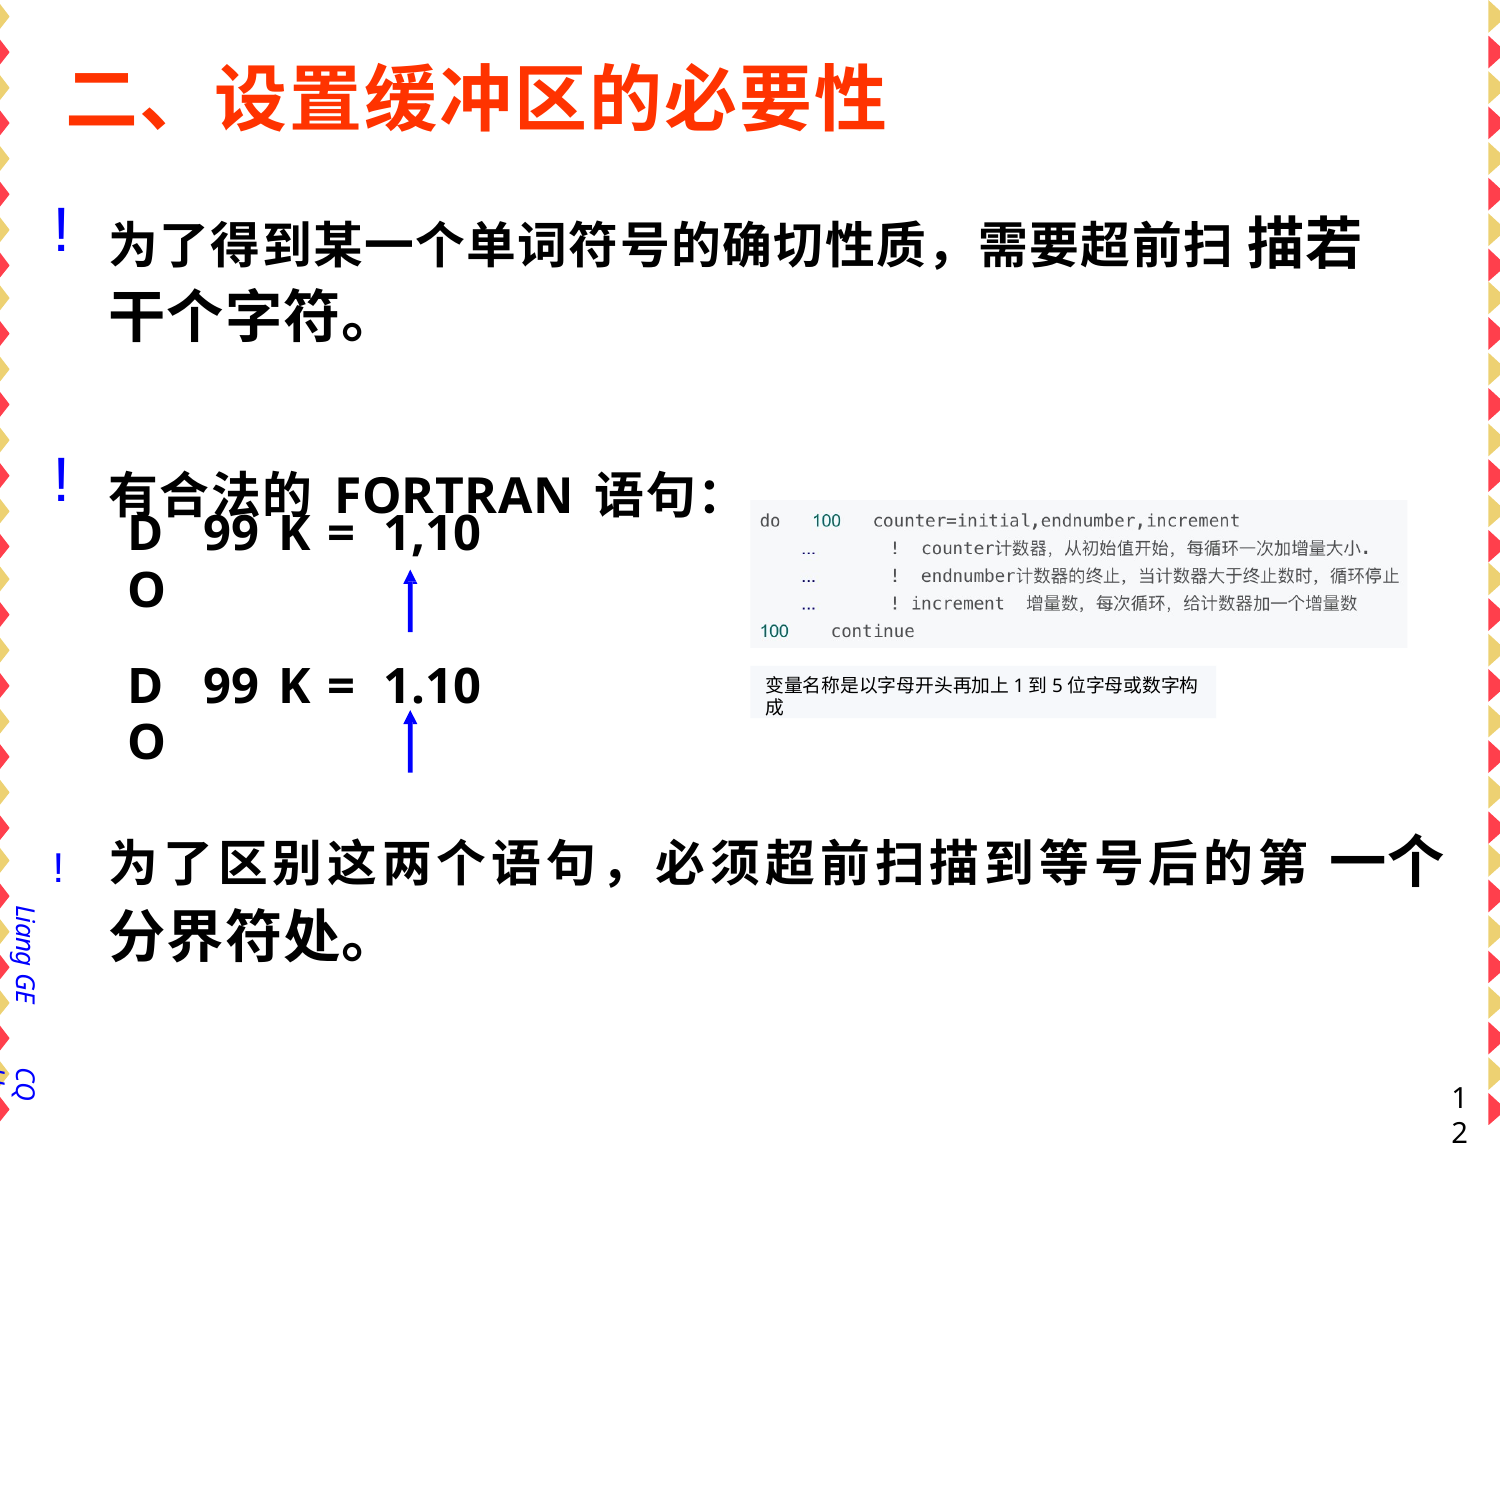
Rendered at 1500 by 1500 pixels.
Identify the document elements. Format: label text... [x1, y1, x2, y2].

text_box 12 [1449, 1077, 1483, 1150]
text_box 为了得到某一个单词符号的确切性质，需要超前扫 描若干个字符。 有合法的FORTRAN语句： [50, 208, 1400, 532]
table_cell = [317, 622, 367, 774]
text_box [403, 710, 418, 773]
table_header DO [122, 508, 191, 622]
table_header 99 [191, 508, 266, 622]
text_box 变量名称是以字母开头再加上1到5位字母或数字构成 [750, 665, 1217, 719]
table_cell DO [122, 622, 191, 774]
table_cell 99 [191, 622, 266, 774]
text_box [750, 500, 1408, 648]
text_box [403, 569, 418, 633]
table_header = [317, 508, 367, 622]
table_header 1,10 [367, 508, 486, 622]
table_cell 1.10 [367, 622, 486, 774]
table_cell K [266, 622, 317, 774]
text_box Liang GE [10, 902, 41, 1007]
text_box CQU [10, 1065, 41, 1107]
title 二、设置缓冲区的必要性 [62, 49, 895, 208]
text_box ! 为了区别这两个语句，必须超前扫描到等号后的第 一个分界符处。 [50, 794, 1452, 969]
table_header K [266, 508, 317, 622]
